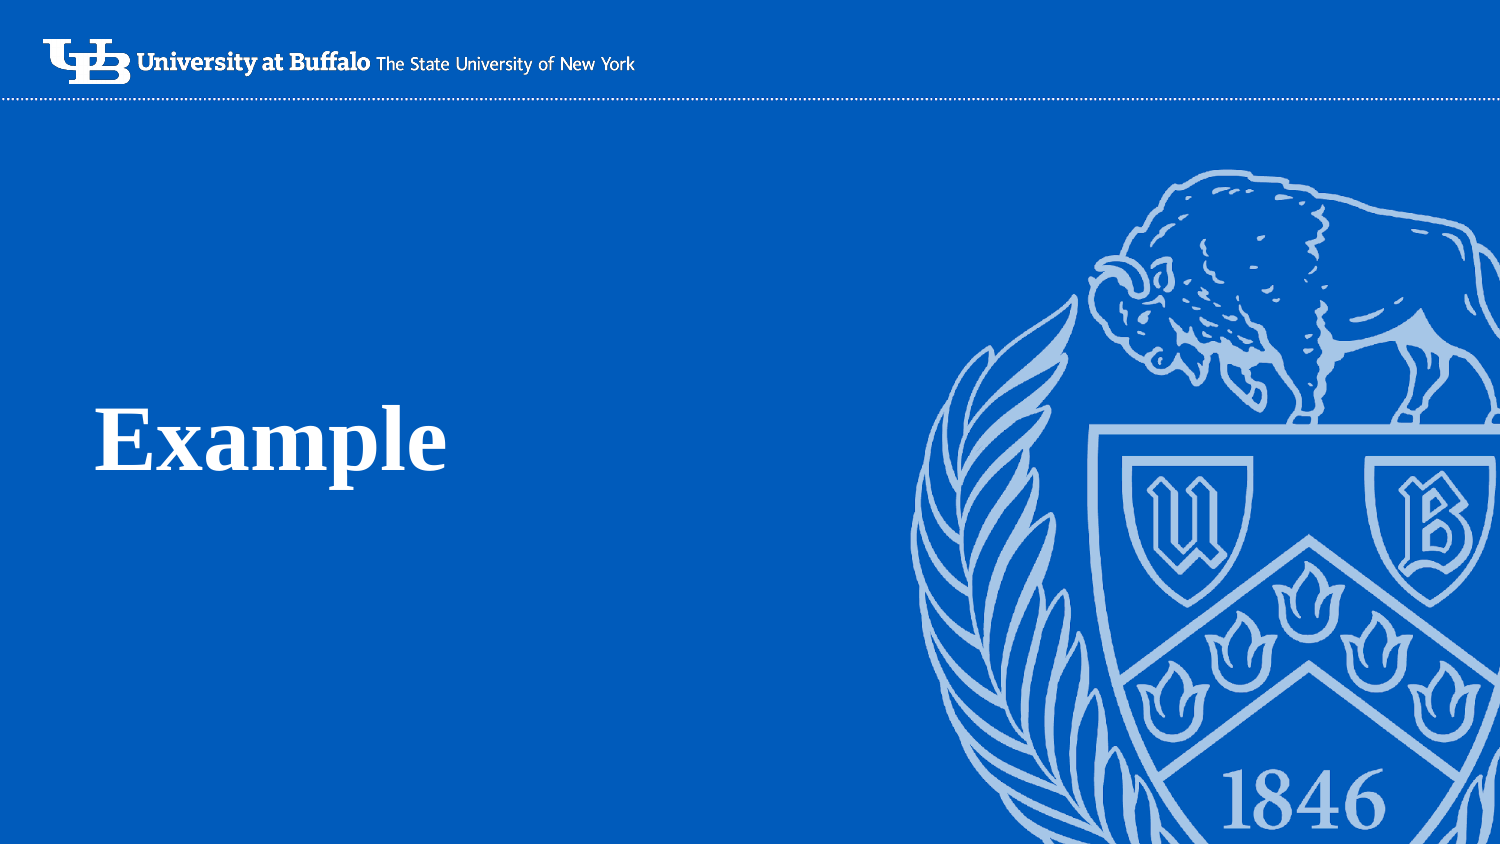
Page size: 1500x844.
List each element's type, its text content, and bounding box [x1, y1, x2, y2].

title Example [94, 203, 911, 498]
picture [0, 0, 1500, 844]
